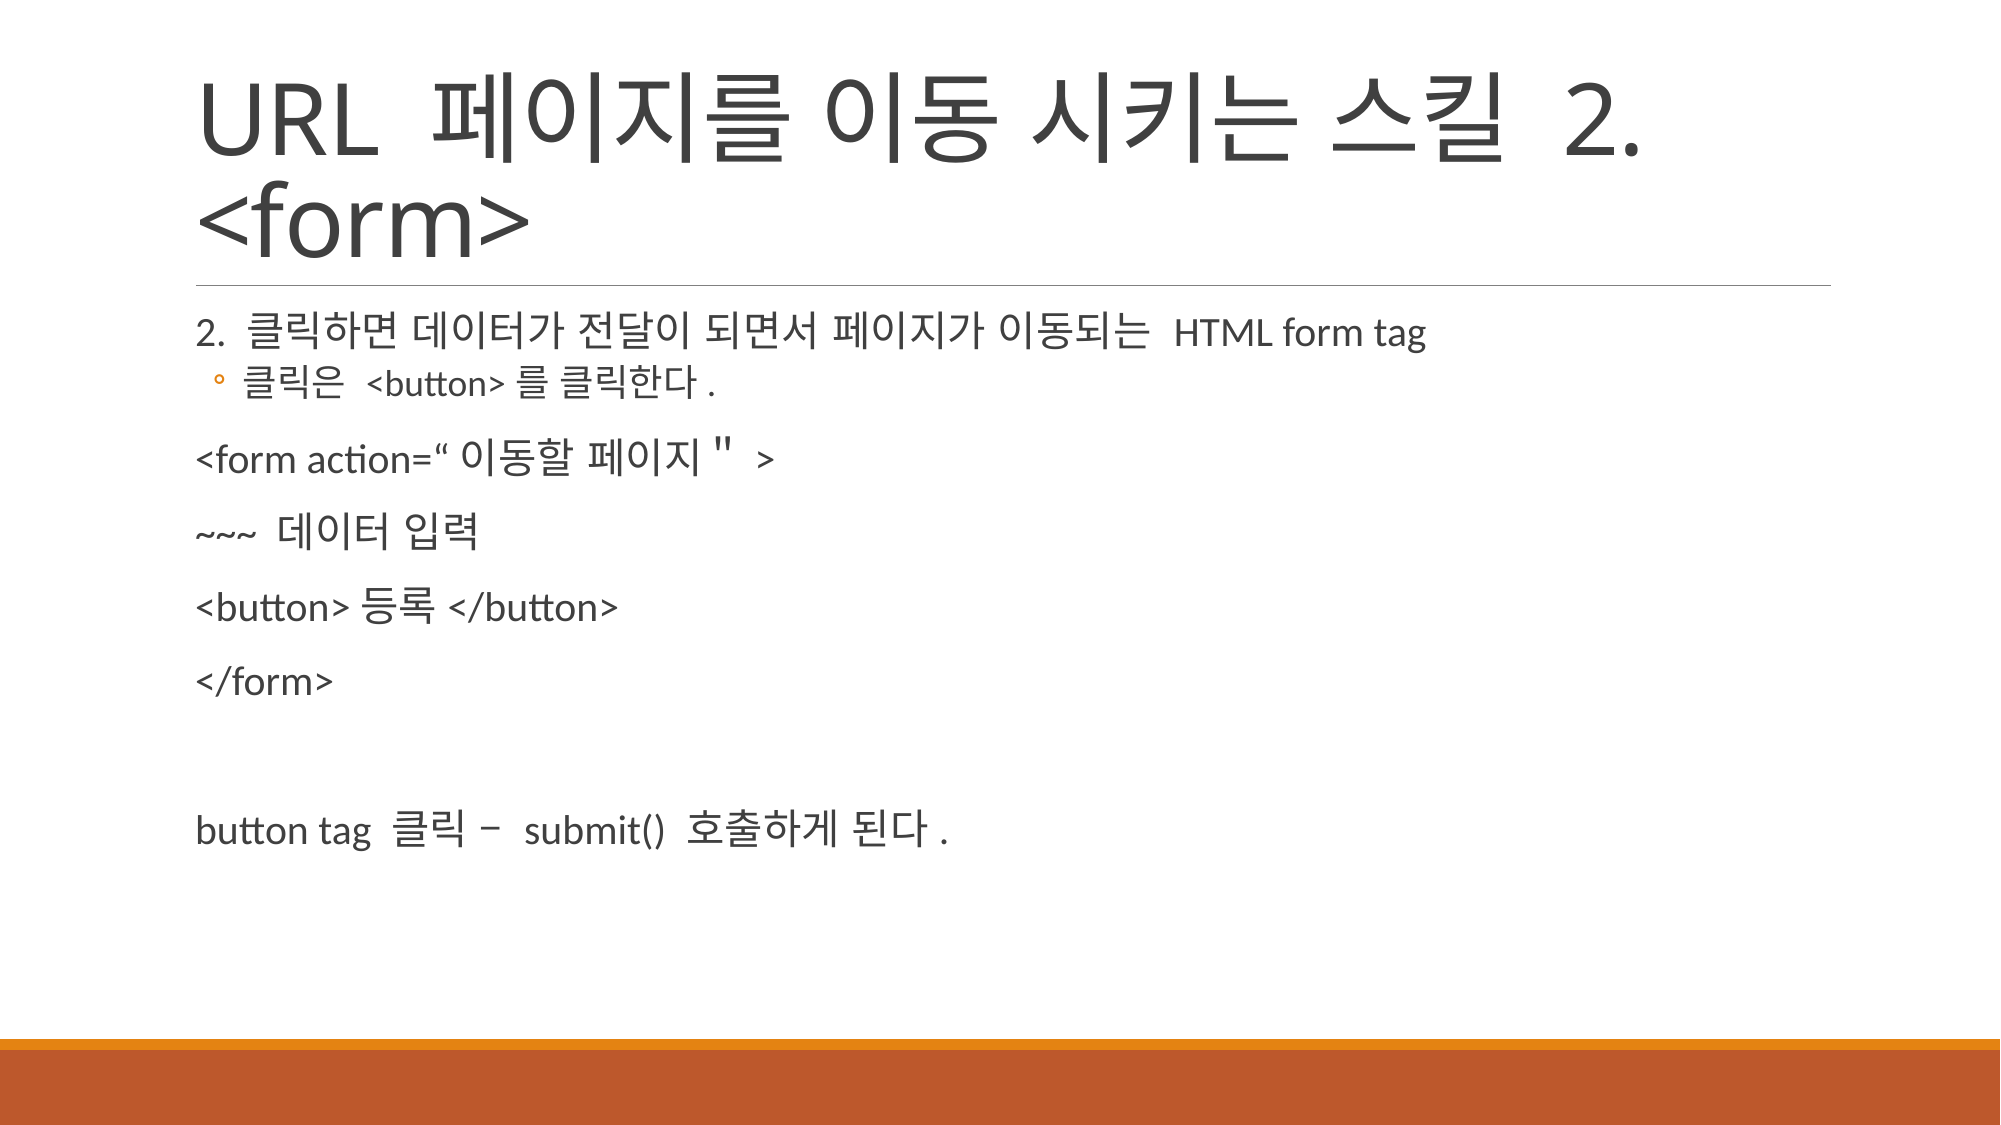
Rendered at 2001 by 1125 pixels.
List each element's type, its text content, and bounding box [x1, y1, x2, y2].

title URL 페이지를 이동 시키는 스킬 2. <form> [180, 47, 1830, 285]
list 2. 클릭하면 데이터가 전달이 되면서 페이지가 이동되는 HTML form tag 클릭은 <button>를 클릭한다. <form action=“이동할 페이지＂> ~~~ 데이터 입력 <button>등록</button> </form> button tag 클릭 – submit() 호출하게 된다. [180, 302, 1830, 963]
